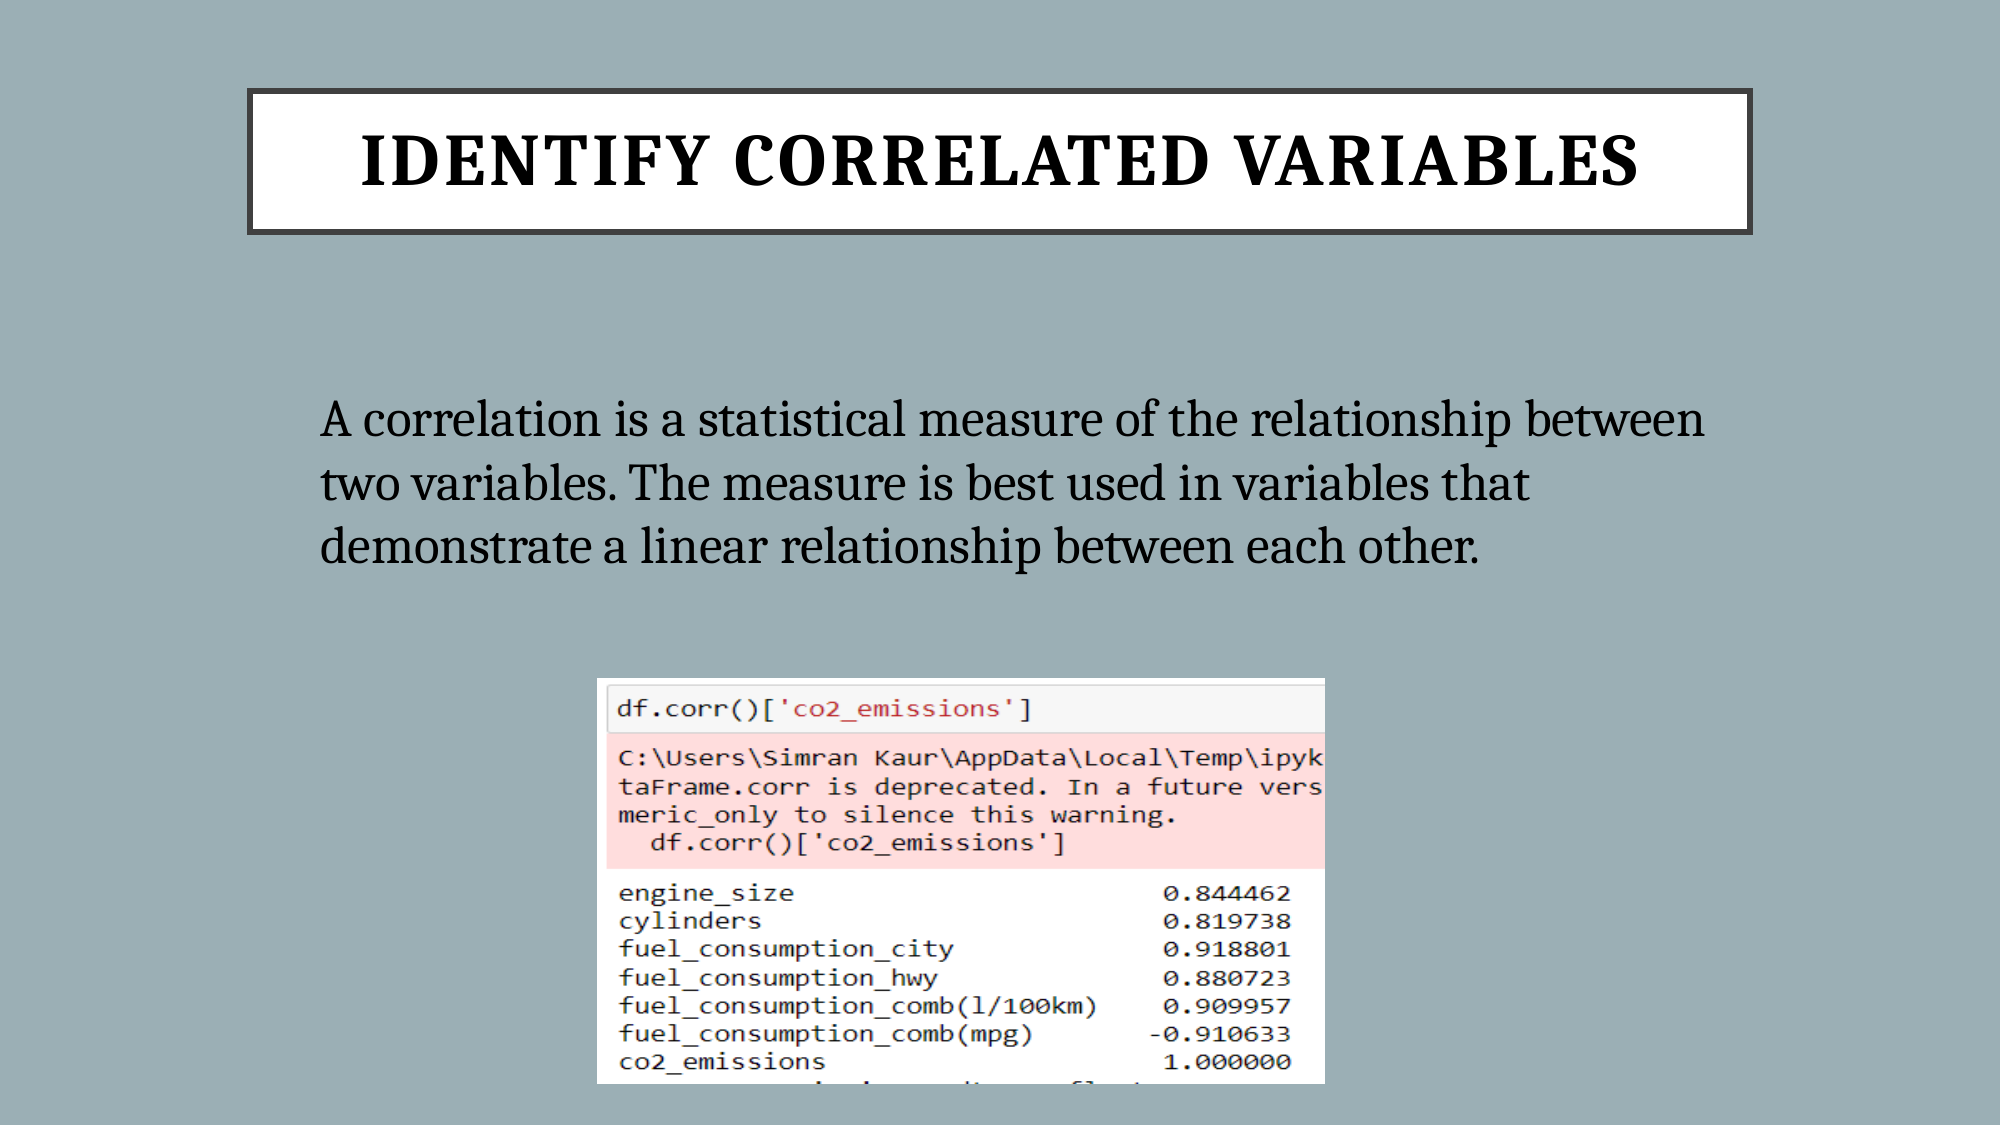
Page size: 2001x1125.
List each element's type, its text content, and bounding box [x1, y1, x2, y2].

subtitle A correlation is a statistical measure of the relationship between two variables. The measure is best used in variables that demonstrate a linear relationship between each other. [249, 376, 1750, 627]
picture [597, 678, 1325, 1084]
title Identify Correlated Variables [247, 88, 1753, 235]
